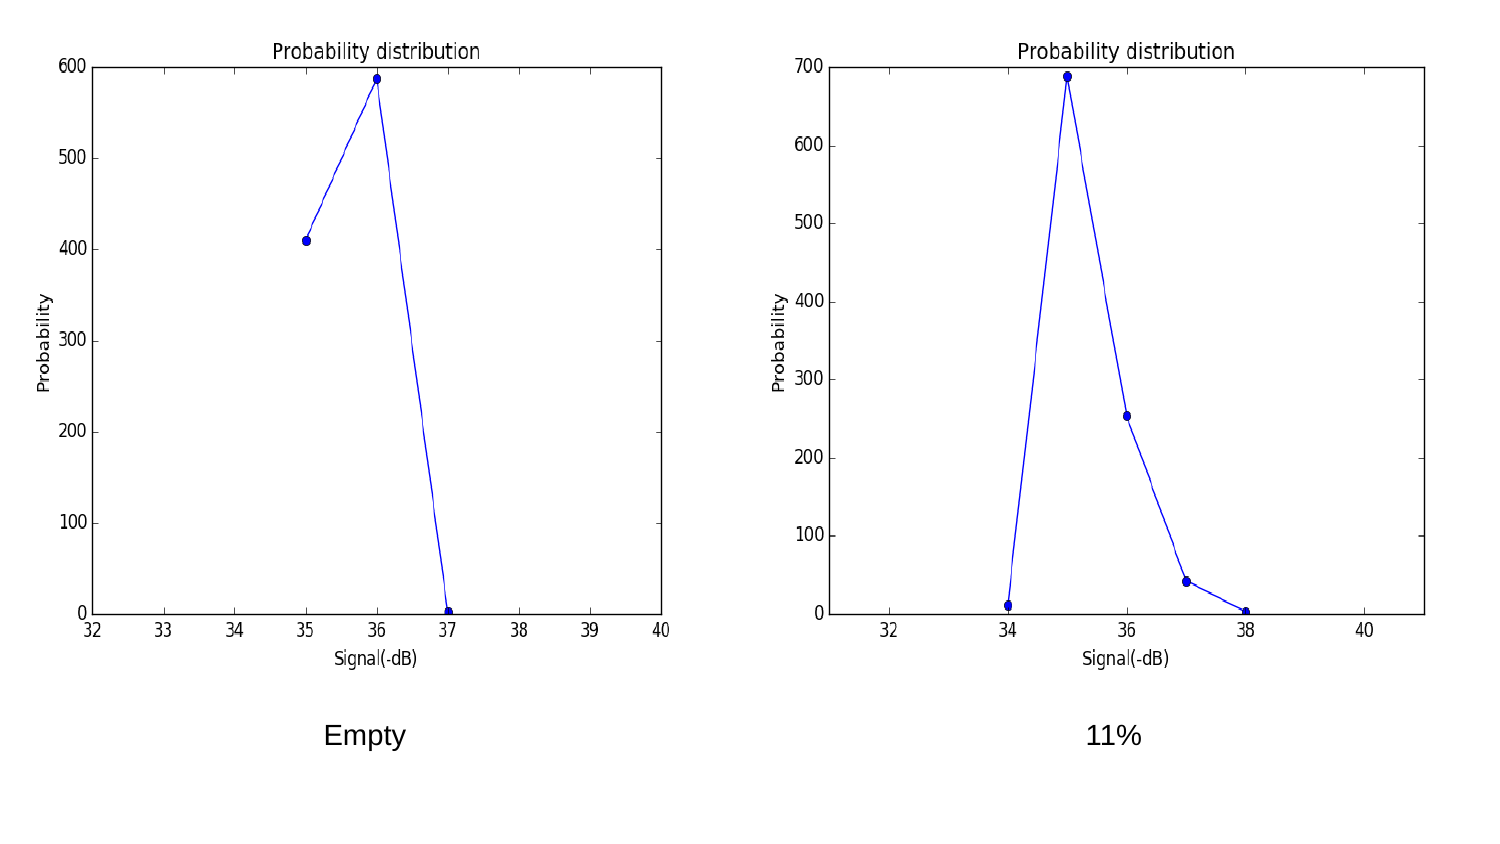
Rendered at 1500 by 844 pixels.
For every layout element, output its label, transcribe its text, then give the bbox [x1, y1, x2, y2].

text_box 11% [828, 701, 1400, 785]
text_box Empty [79, 701, 651, 785]
picture [0, 0, 1500, 683]
